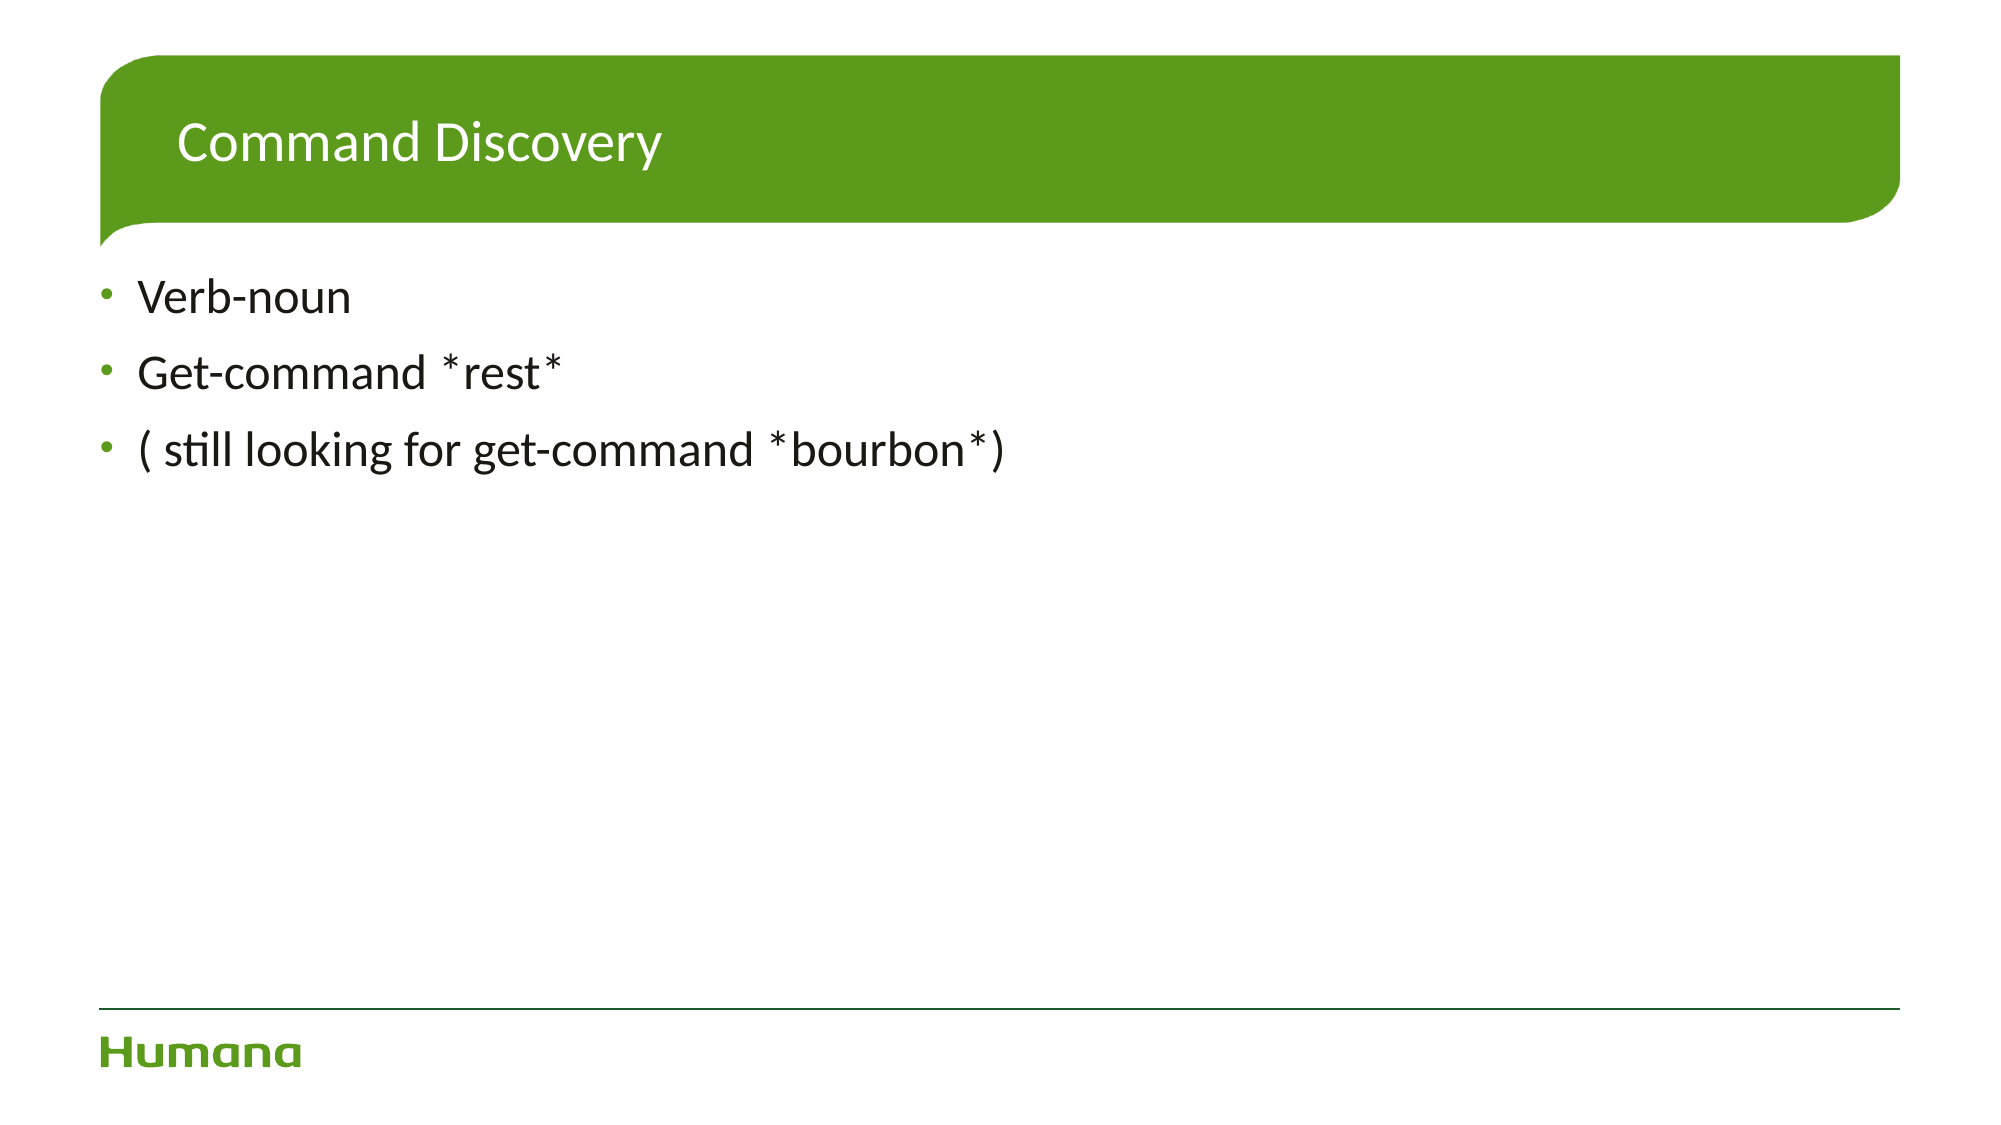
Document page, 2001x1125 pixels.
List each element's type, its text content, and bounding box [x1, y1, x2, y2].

list Verb-noun Get-command *rest* ( still looking for get-command *bourbon*) [99, 263, 1900, 989]
title Command Discovery [177, 55, 1900, 221]
picture [0, 48, 1902, 248]
